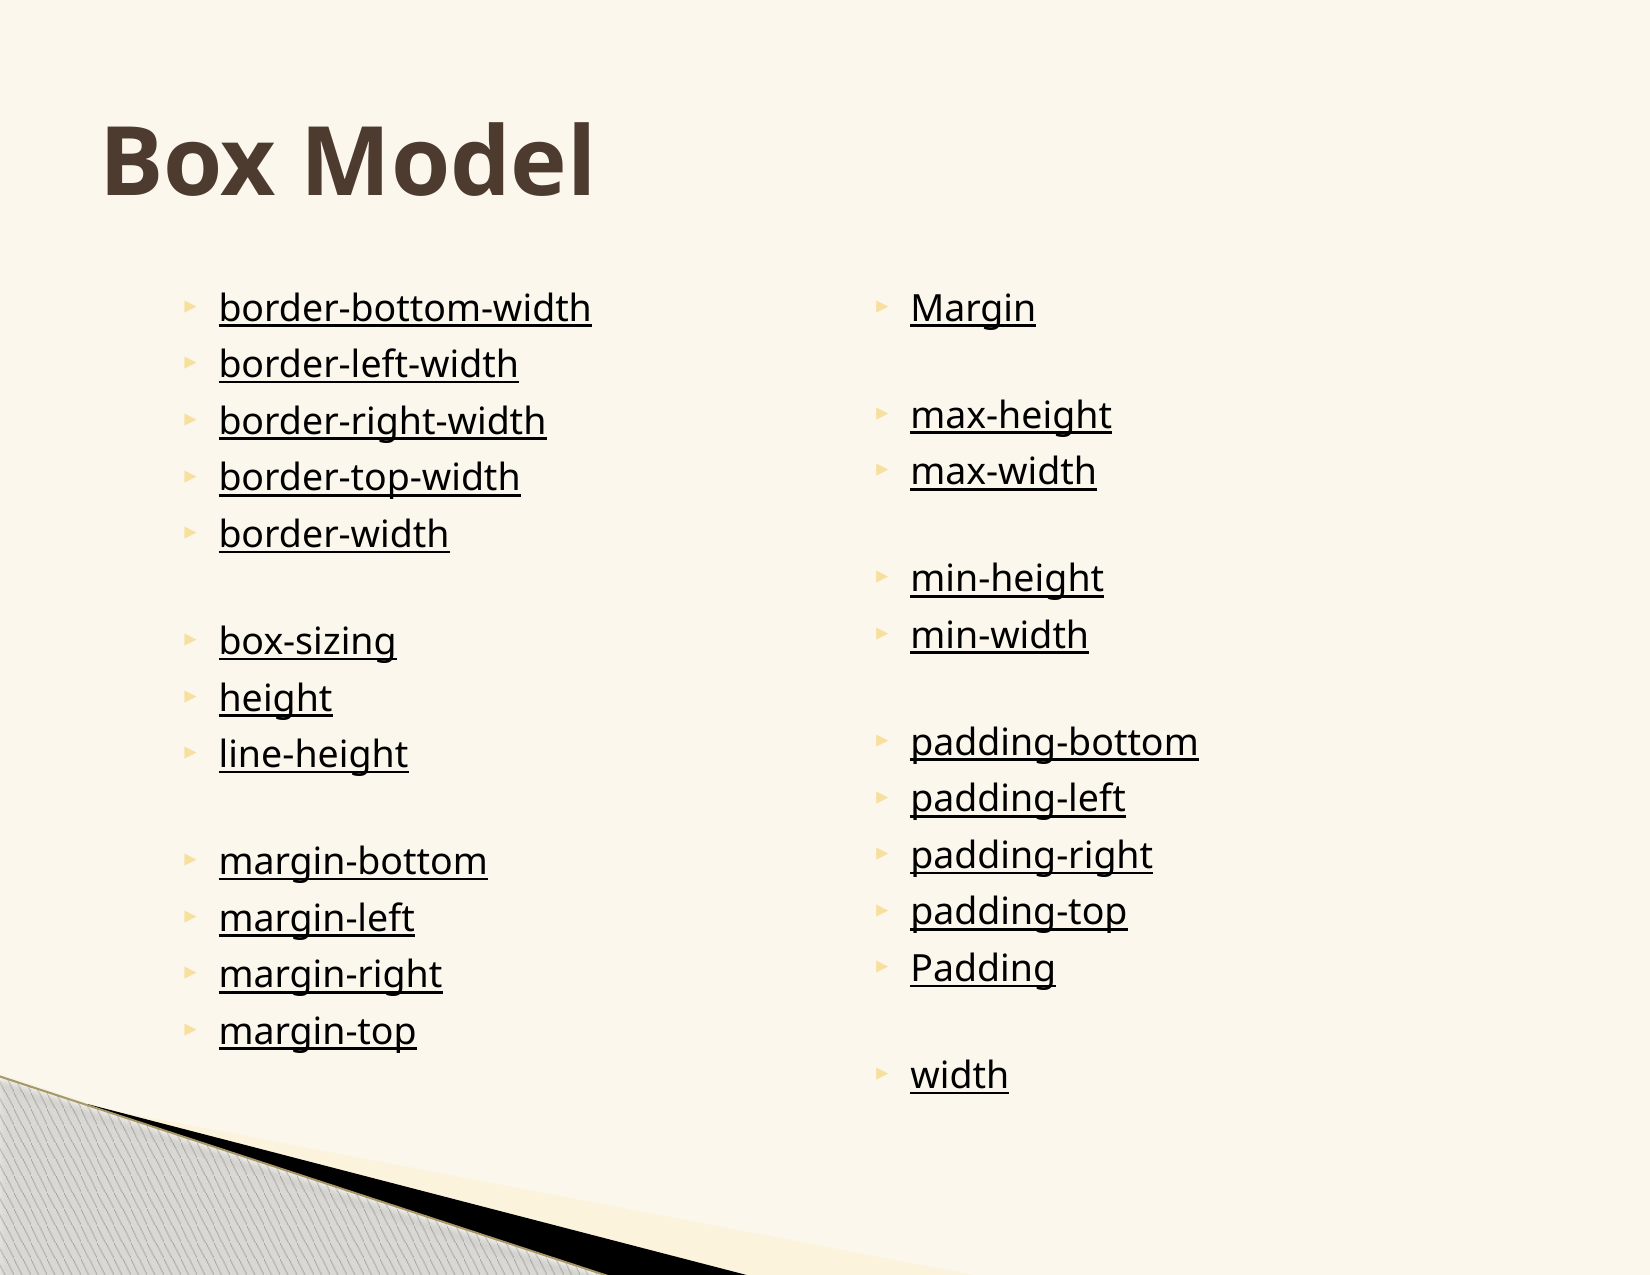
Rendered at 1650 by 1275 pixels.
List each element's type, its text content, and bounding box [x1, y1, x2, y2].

title Box Model [82, 51, 1568, 264]
list border-bottom-width border-left-width border-right-width border-top-width border-width box-sizing height line-height margin-bottom margin-left margin-right margin-top Margin max-height max-width min-height min-width padding-bottom padding-left padding-right padding-top Padding width [150, 275, 1568, 1117]
